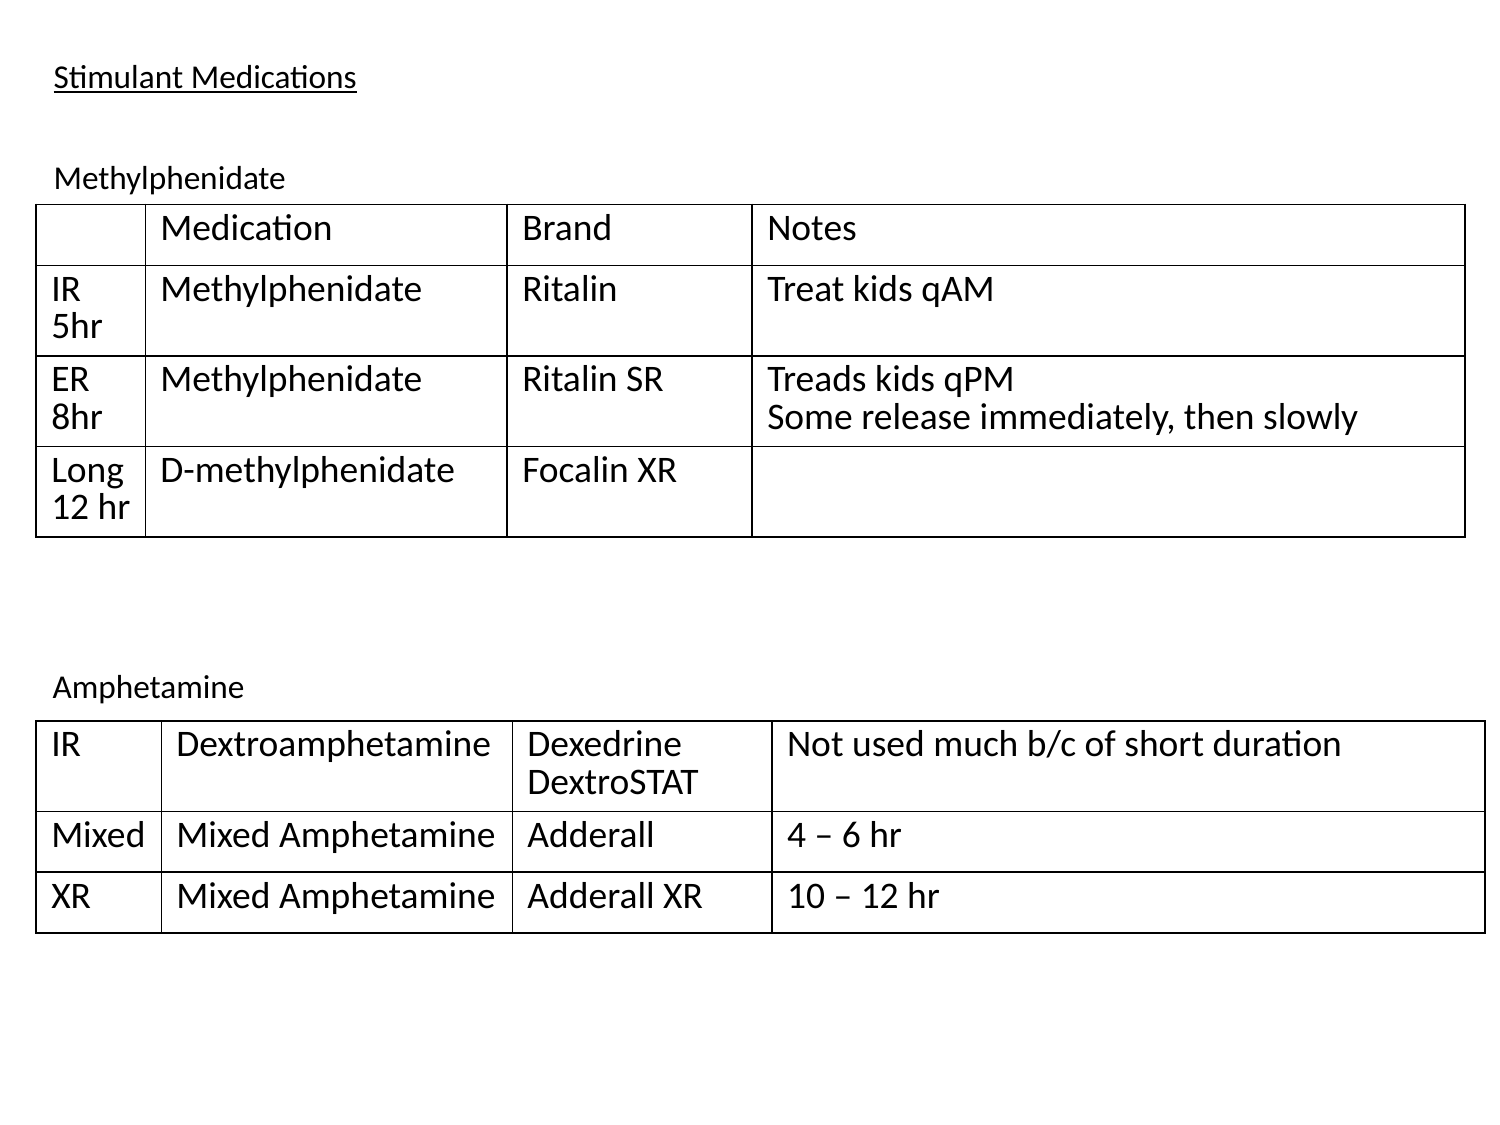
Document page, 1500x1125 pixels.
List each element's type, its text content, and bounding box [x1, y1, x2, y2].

table_cell XR [37, 873, 161, 932]
table_header Medication [146, 205, 506, 265]
table_header Dextroamphetamine [162, 722, 512, 811]
table_header IR [37, 722, 161, 811]
text_box Methylphenidate [38, 148, 301, 204]
table_cell Mixed [37, 812, 161, 871]
table_header Notes [753, 205, 1464, 265]
table_cell [753, 447, 1464, 536]
table_cell Mixed Amphetamine [162, 812, 512, 871]
table_cell Long 12 hr [37, 447, 145, 536]
table_cell 10 – 12 hr [773, 873, 1484, 932]
table_cell Treat kids qAM [753, 266, 1464, 355]
table_cell 4 – 6 hr [773, 812, 1484, 871]
text_box Stimulant Medications [38, 47, 372, 103]
table_cell IR 5hr [37, 266, 145, 355]
table_cell Mixed Amphetamine [162, 873, 512, 932]
table_cell Adderall XR [513, 873, 771, 932]
table_cell Ritalin [508, 266, 751, 355]
table_header Dexedrine DextroSTAT [513, 722, 771, 811]
table_cell Methylphenidate [146, 357, 506, 446]
table_cell Adderall [513, 812, 771, 871]
table_header Not used much b/c of short duration [773, 722, 1484, 811]
table_cell ER 8hr [37, 357, 145, 446]
table_cell D-methylphenidate [146, 447, 506, 536]
table_header Brand [508, 205, 751, 265]
table_header [37, 205, 145, 265]
table_cell Ritalin SR [508, 357, 751, 446]
table_cell Focalin XR [508, 447, 751, 536]
text_box Amphetamine [37, 657, 260, 713]
table_cell Methylphenidate [146, 266, 506, 355]
table_cell Treads kids qPM Some release immediately, then slowly [753, 357, 1464, 446]
